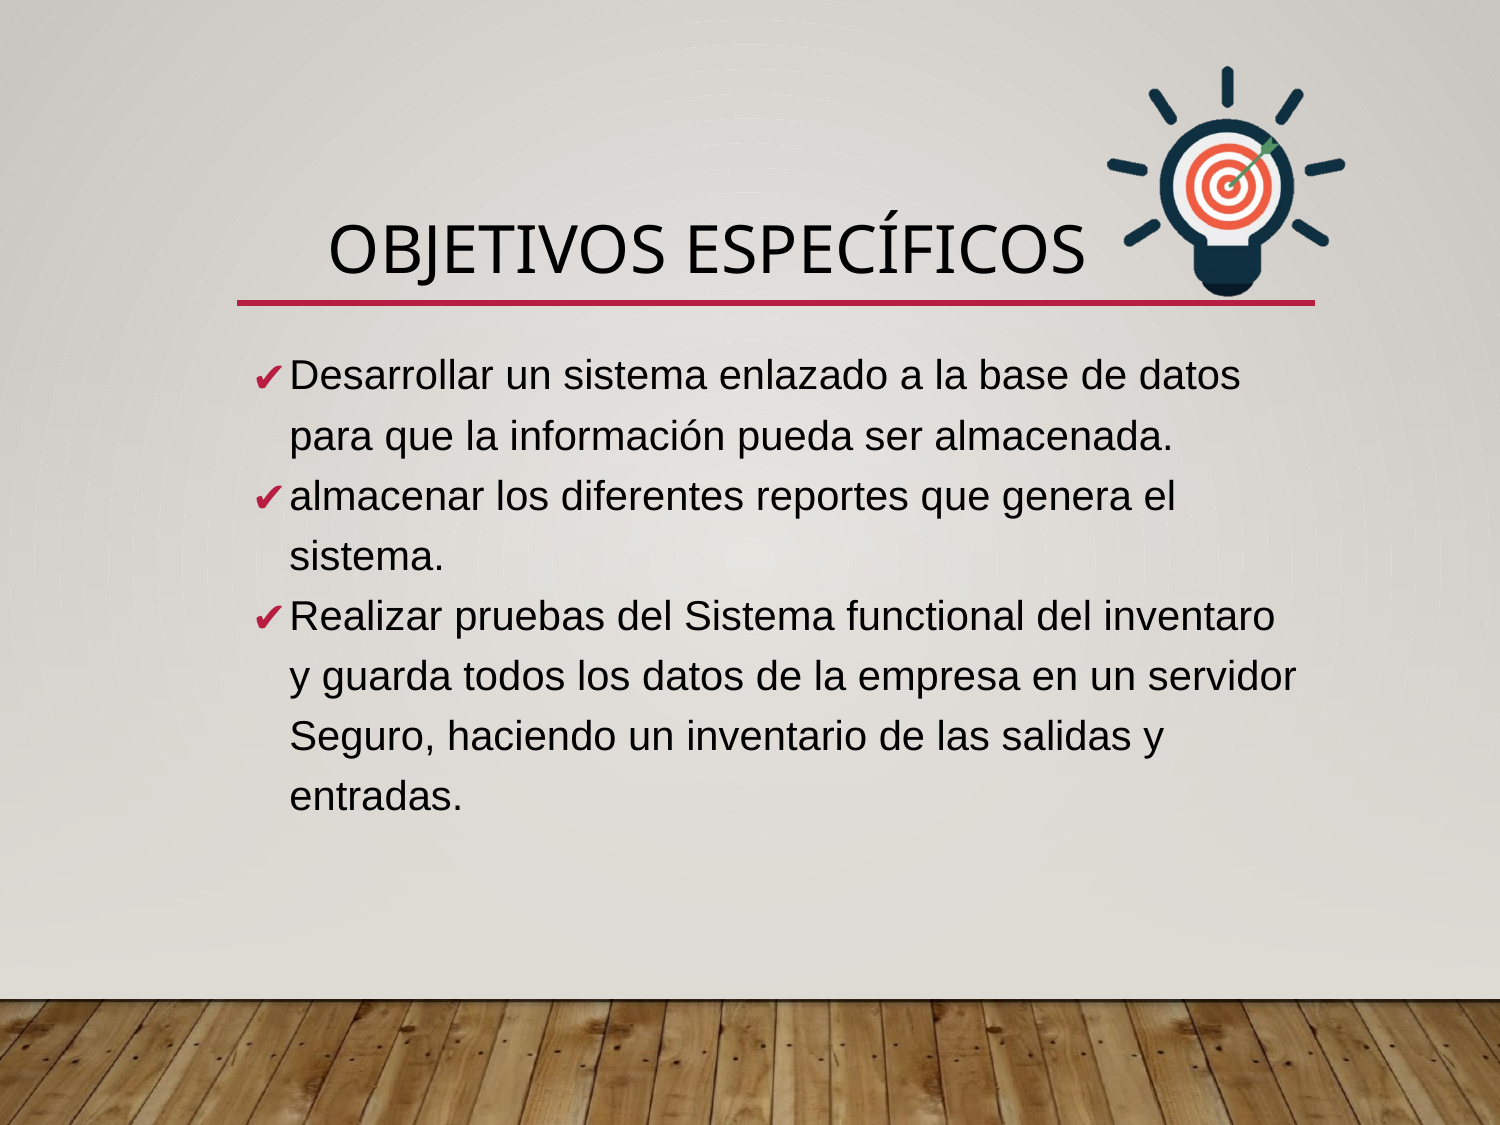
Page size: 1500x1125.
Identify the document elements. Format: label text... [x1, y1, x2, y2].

picture [0, 999, 1500, 1125]
picture [1045, 3, 1403, 361]
title OBJETIVOS ESPECÍFICOS [312, 208, 1039, 327]
list Desarrollar un sistema enlazado a la base de datos para que la información pueda ser almacenada. almacenar los diferentes reportes que genera el sistema. Realizar pruebas del Sistema functional del inventaro y guarda todos los datos de la empresa en un servidor Seguro, haciendo un inventario de las salidas y entradas. [236, 330, 1315, 897]
